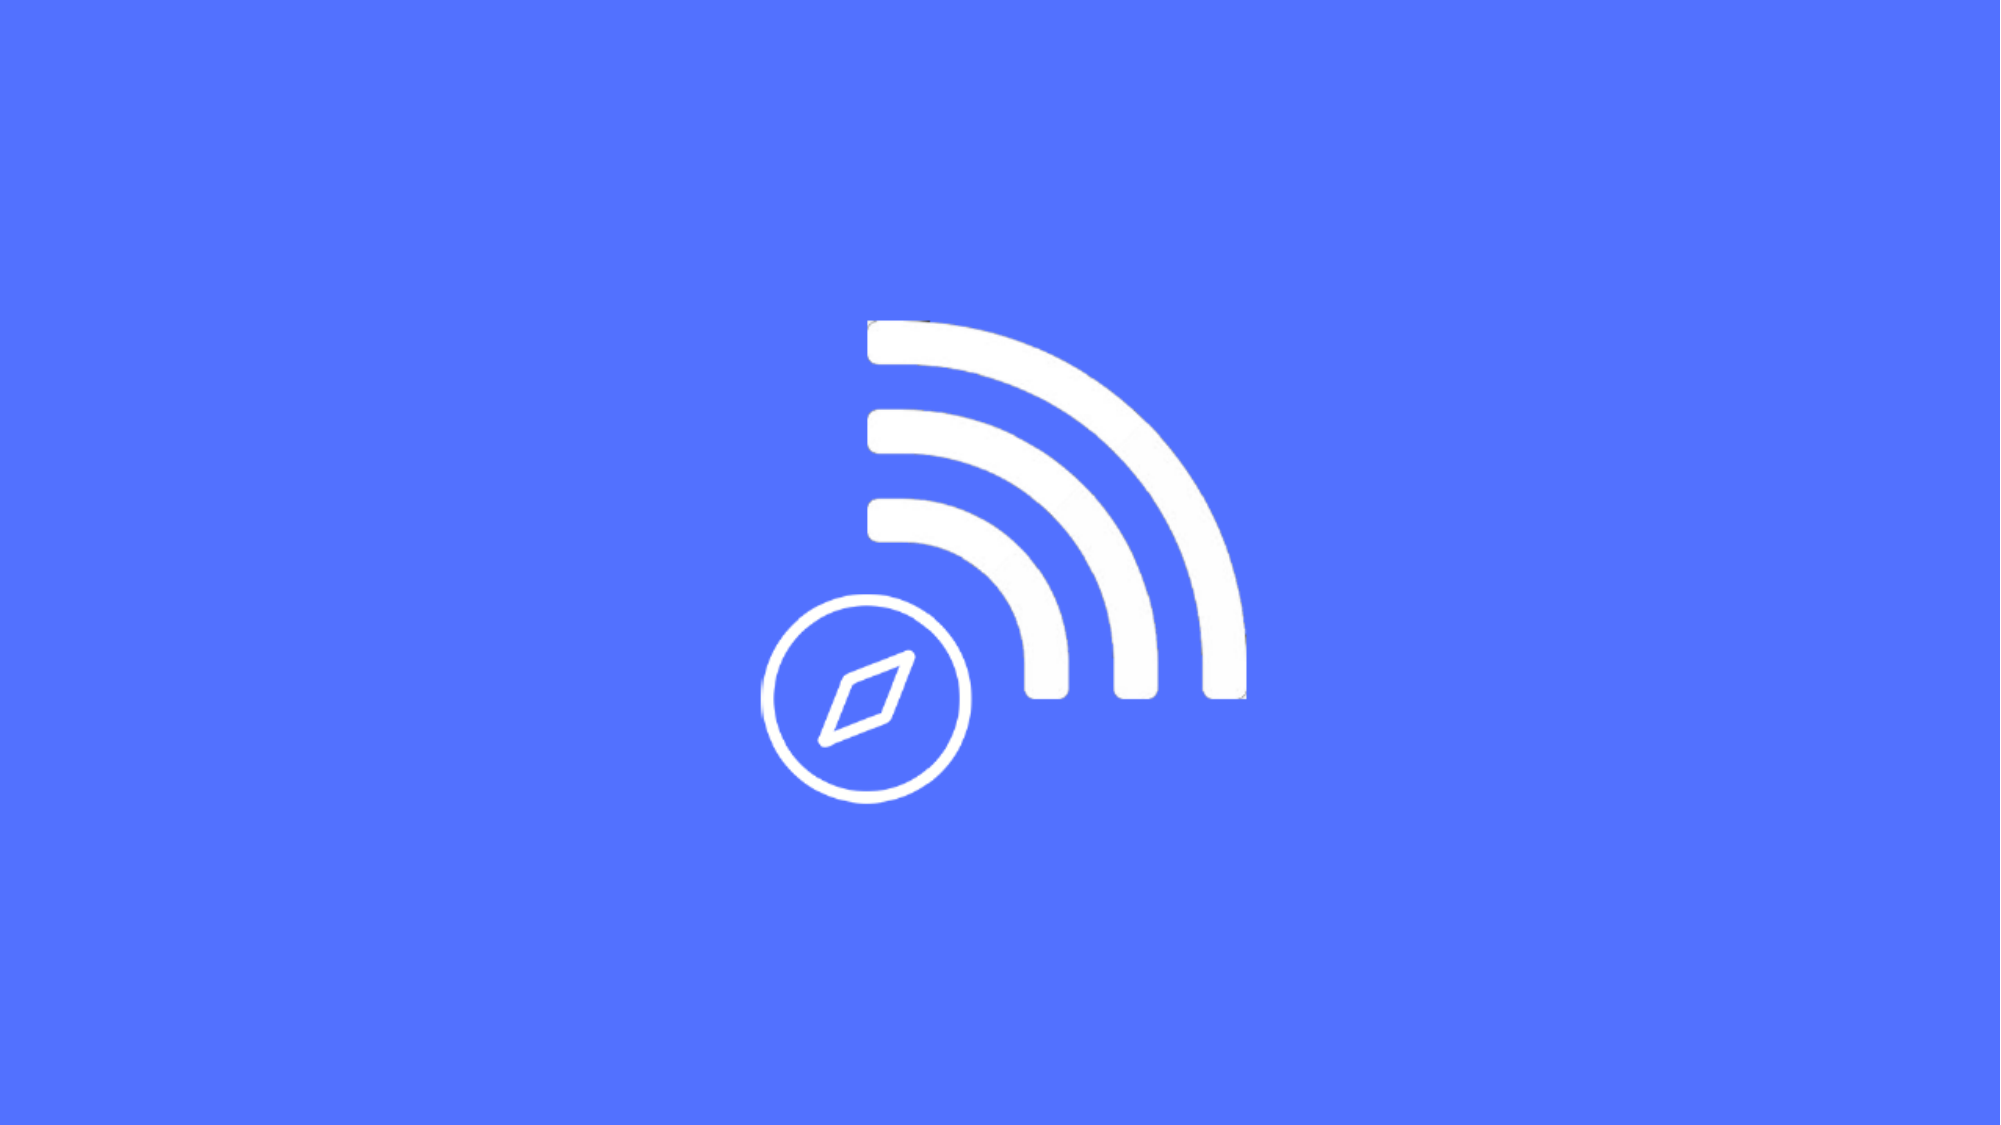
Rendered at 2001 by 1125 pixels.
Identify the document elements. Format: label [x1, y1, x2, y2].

picture [736, 312, 1264, 812]
